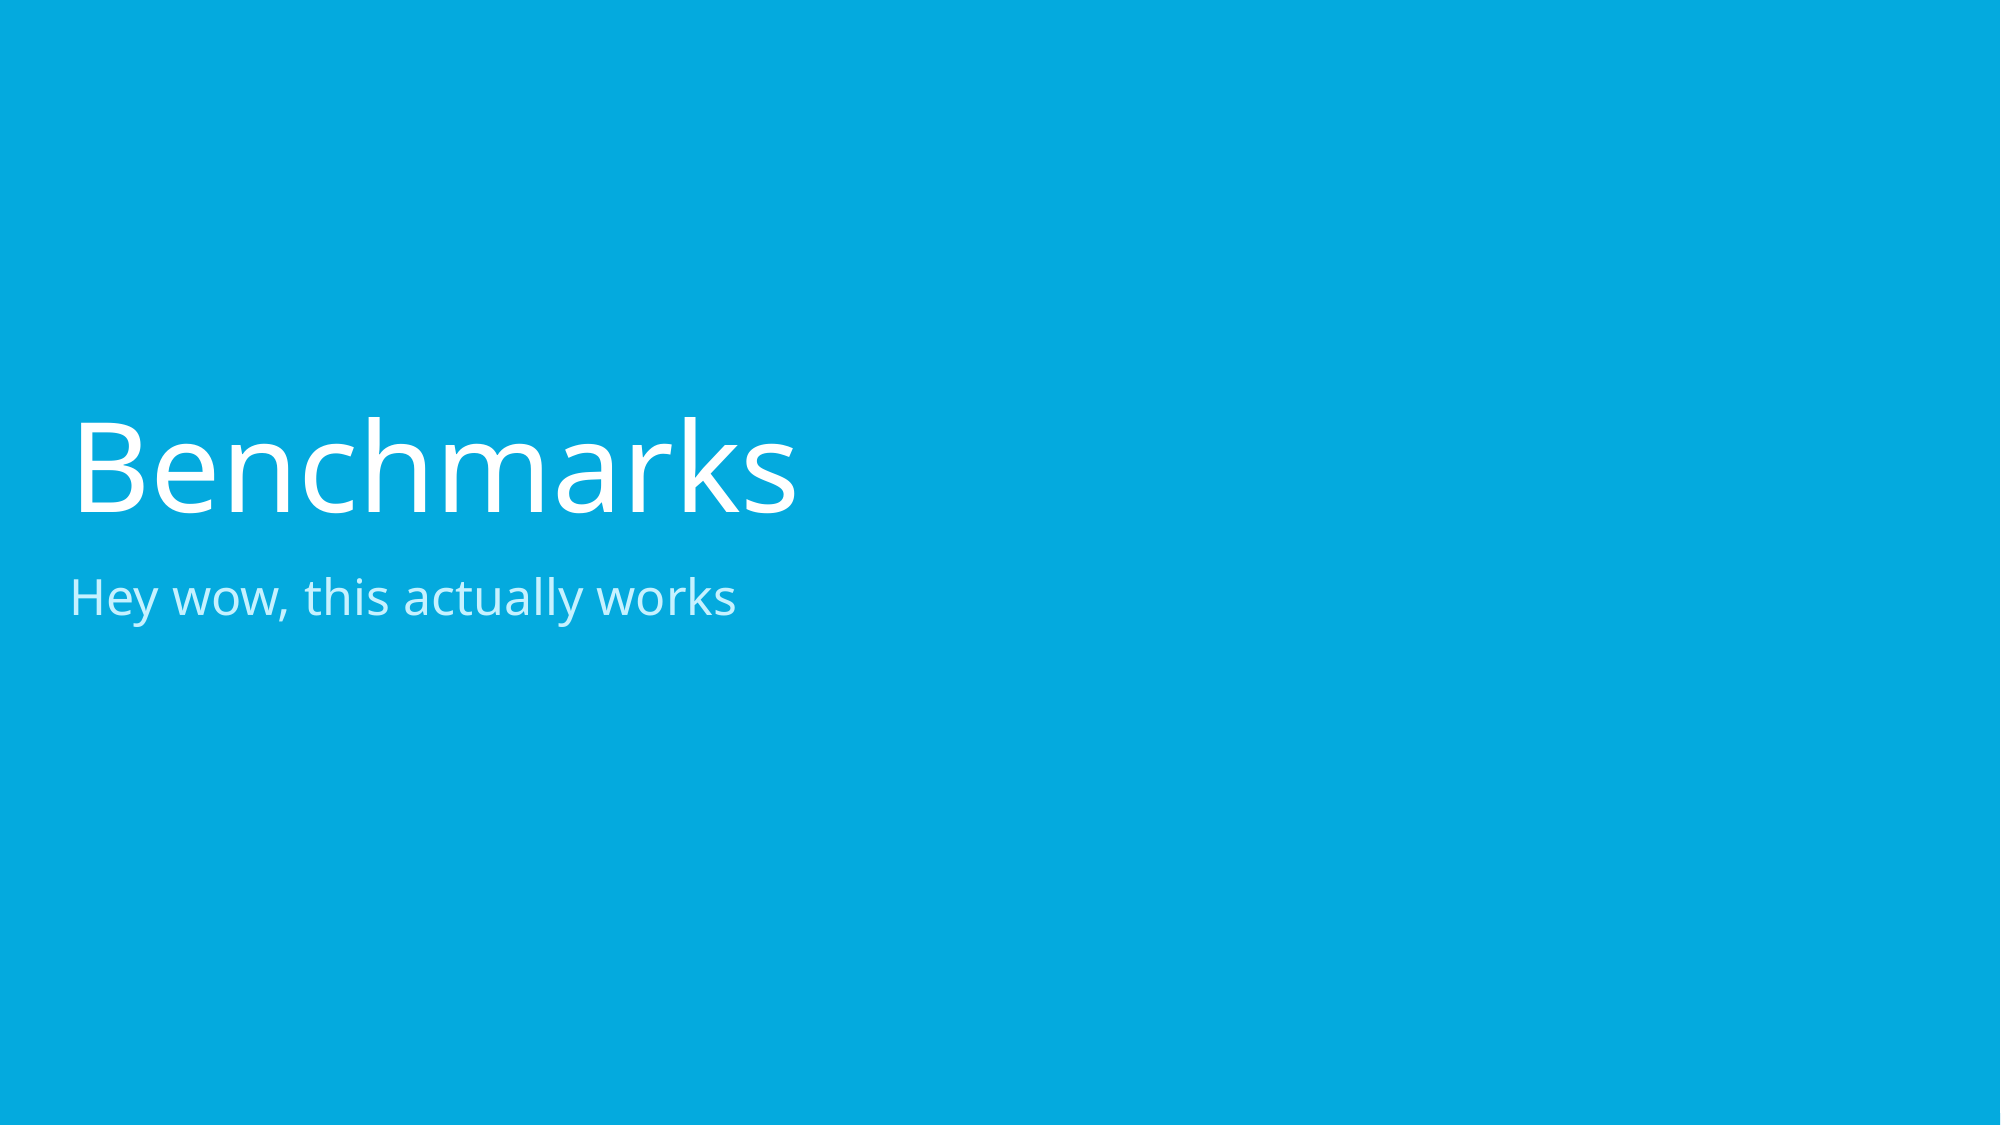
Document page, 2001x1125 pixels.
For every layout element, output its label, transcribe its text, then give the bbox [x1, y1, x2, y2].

list Hey wow, this actually works [54, 564, 1780, 649]
title Benchmarks [54, 279, 1780, 548]
